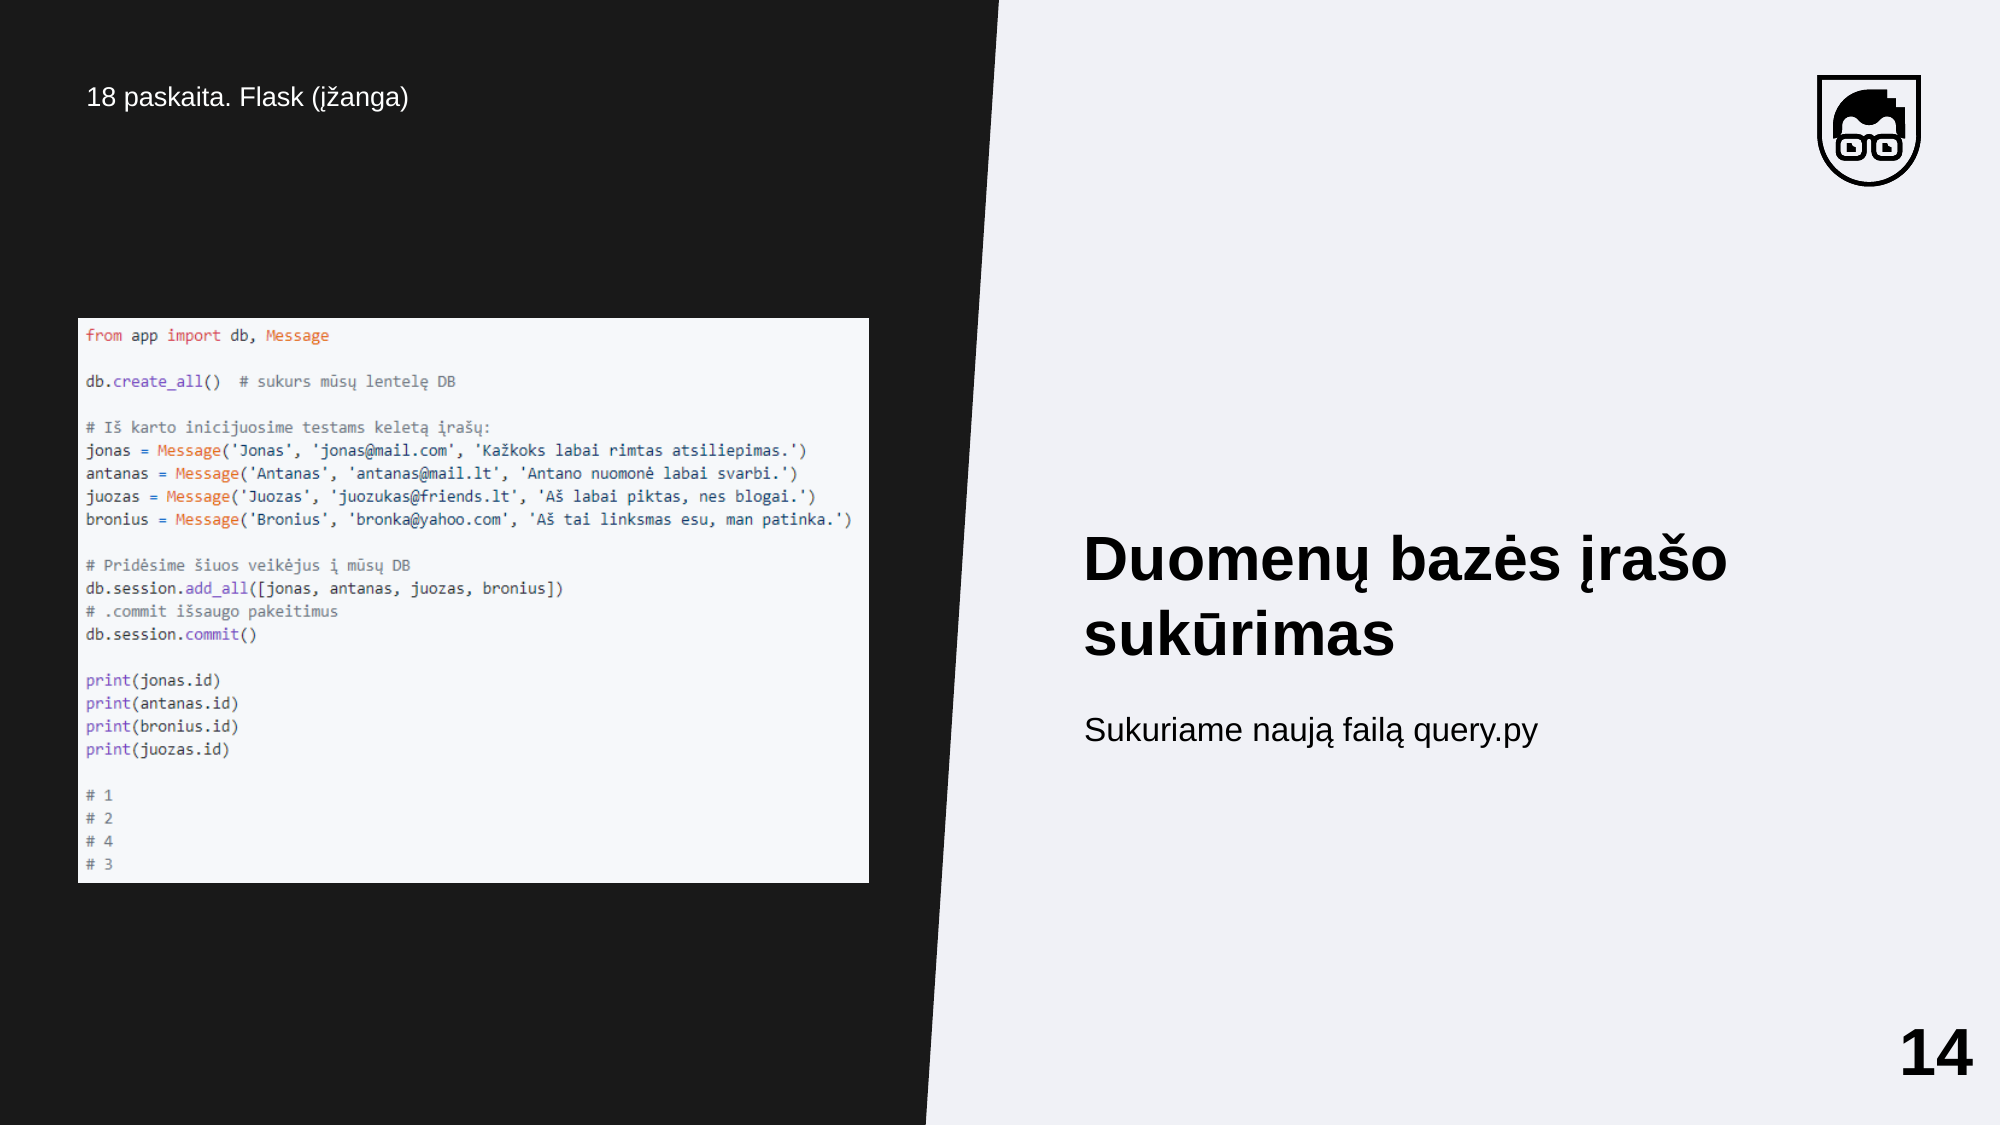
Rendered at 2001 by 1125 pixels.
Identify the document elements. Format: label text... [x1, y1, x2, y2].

text_box 18 paskaita. Flask (įžanga) [78, 75, 1000, 150]
picture [78, 318, 870, 883]
text_box Duomenų bazės įrašo sukūrimas [1076, 511, 1949, 680]
text_box 14 [1884, 1001, 1989, 1097]
text_box Sukuriame naują failą query.py [1076, 705, 1772, 781]
